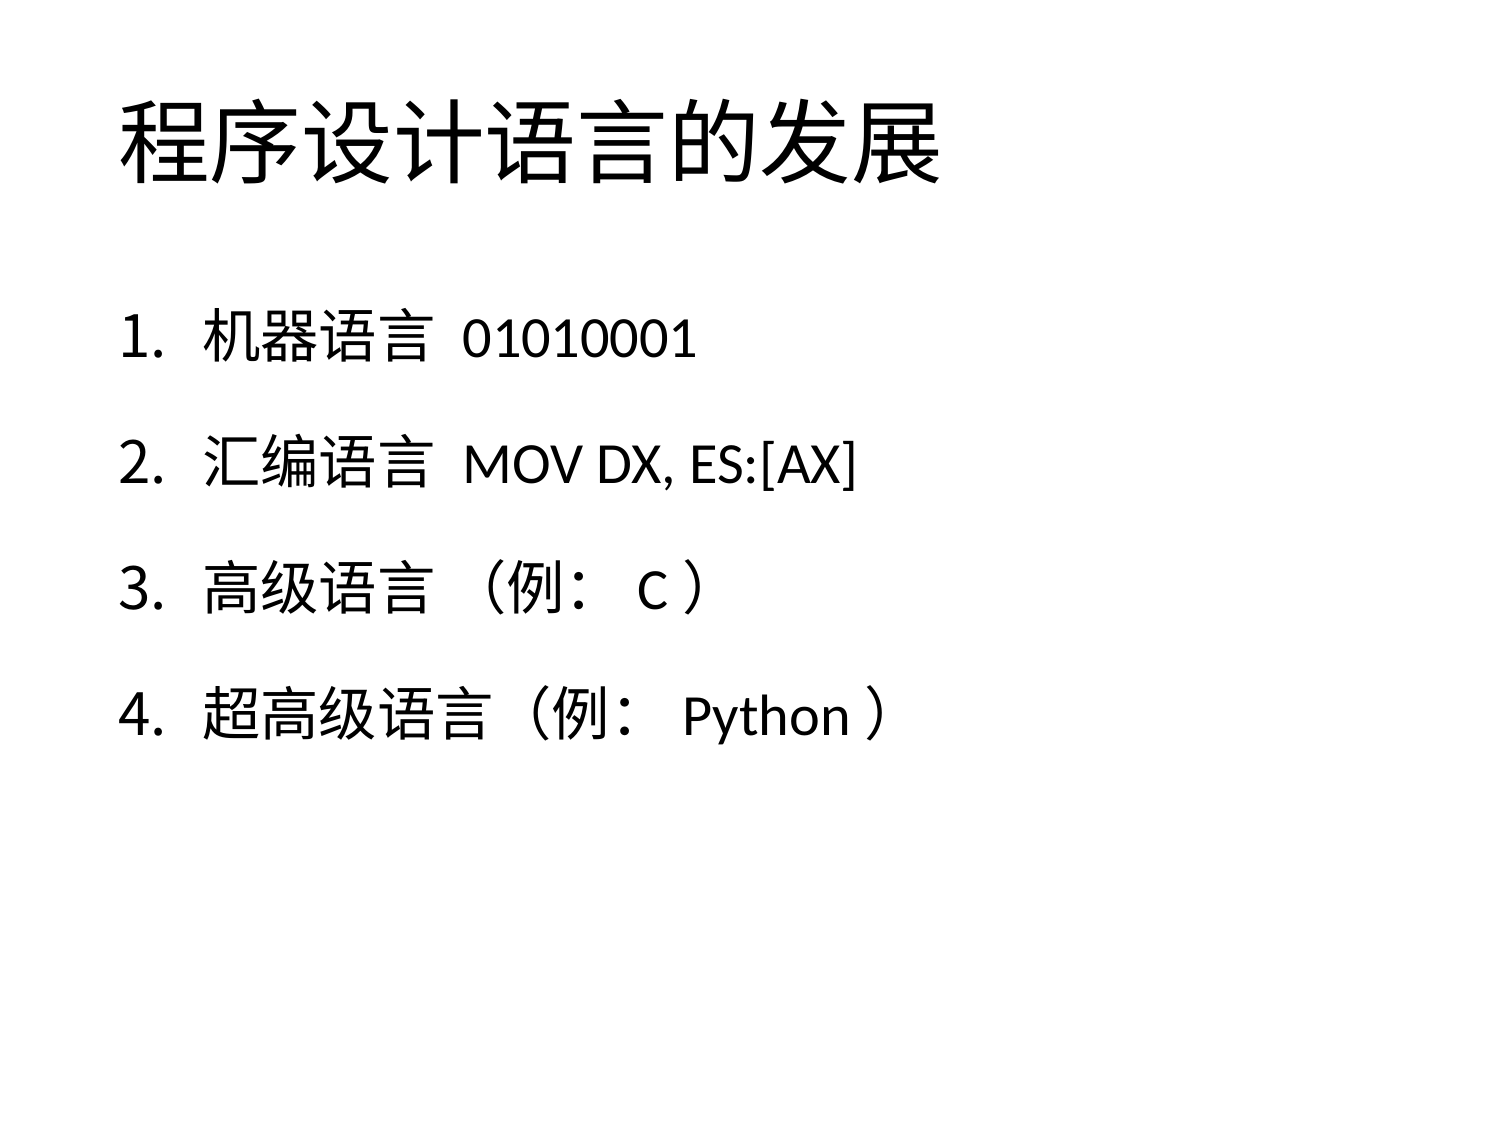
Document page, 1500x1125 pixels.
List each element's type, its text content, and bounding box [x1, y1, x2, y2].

title 程序设计语言的发展 [103, 59, 1397, 235]
list 机器语言 01010001 汇编语言 MOV DX, ES:[AX] 高级语言 （例：C） 超高级语言（例：Python） [103, 256, 1397, 1014]
